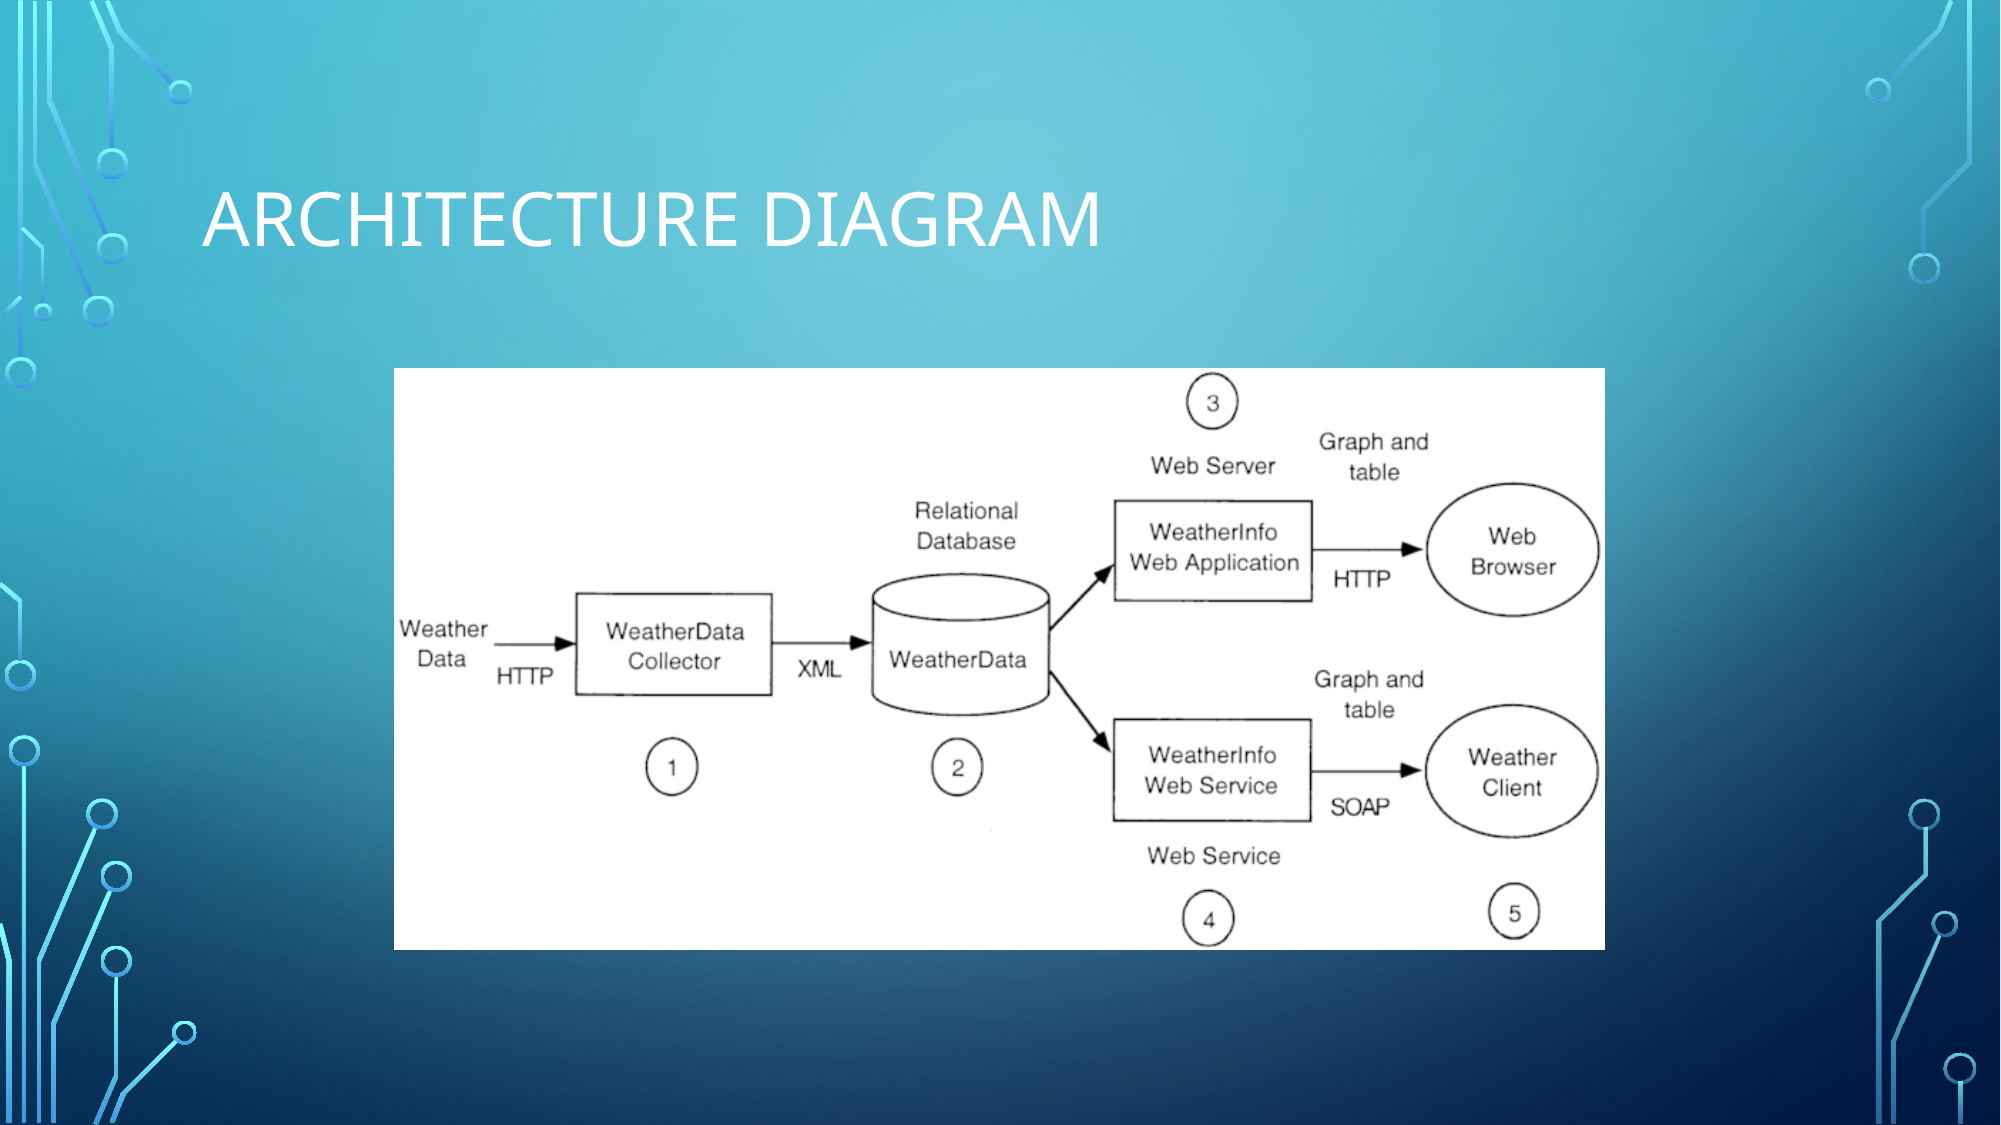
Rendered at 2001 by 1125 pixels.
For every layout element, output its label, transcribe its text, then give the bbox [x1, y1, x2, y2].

title Architecture diagram [187, 101, 1813, 344]
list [394, 368, 1606, 951]
